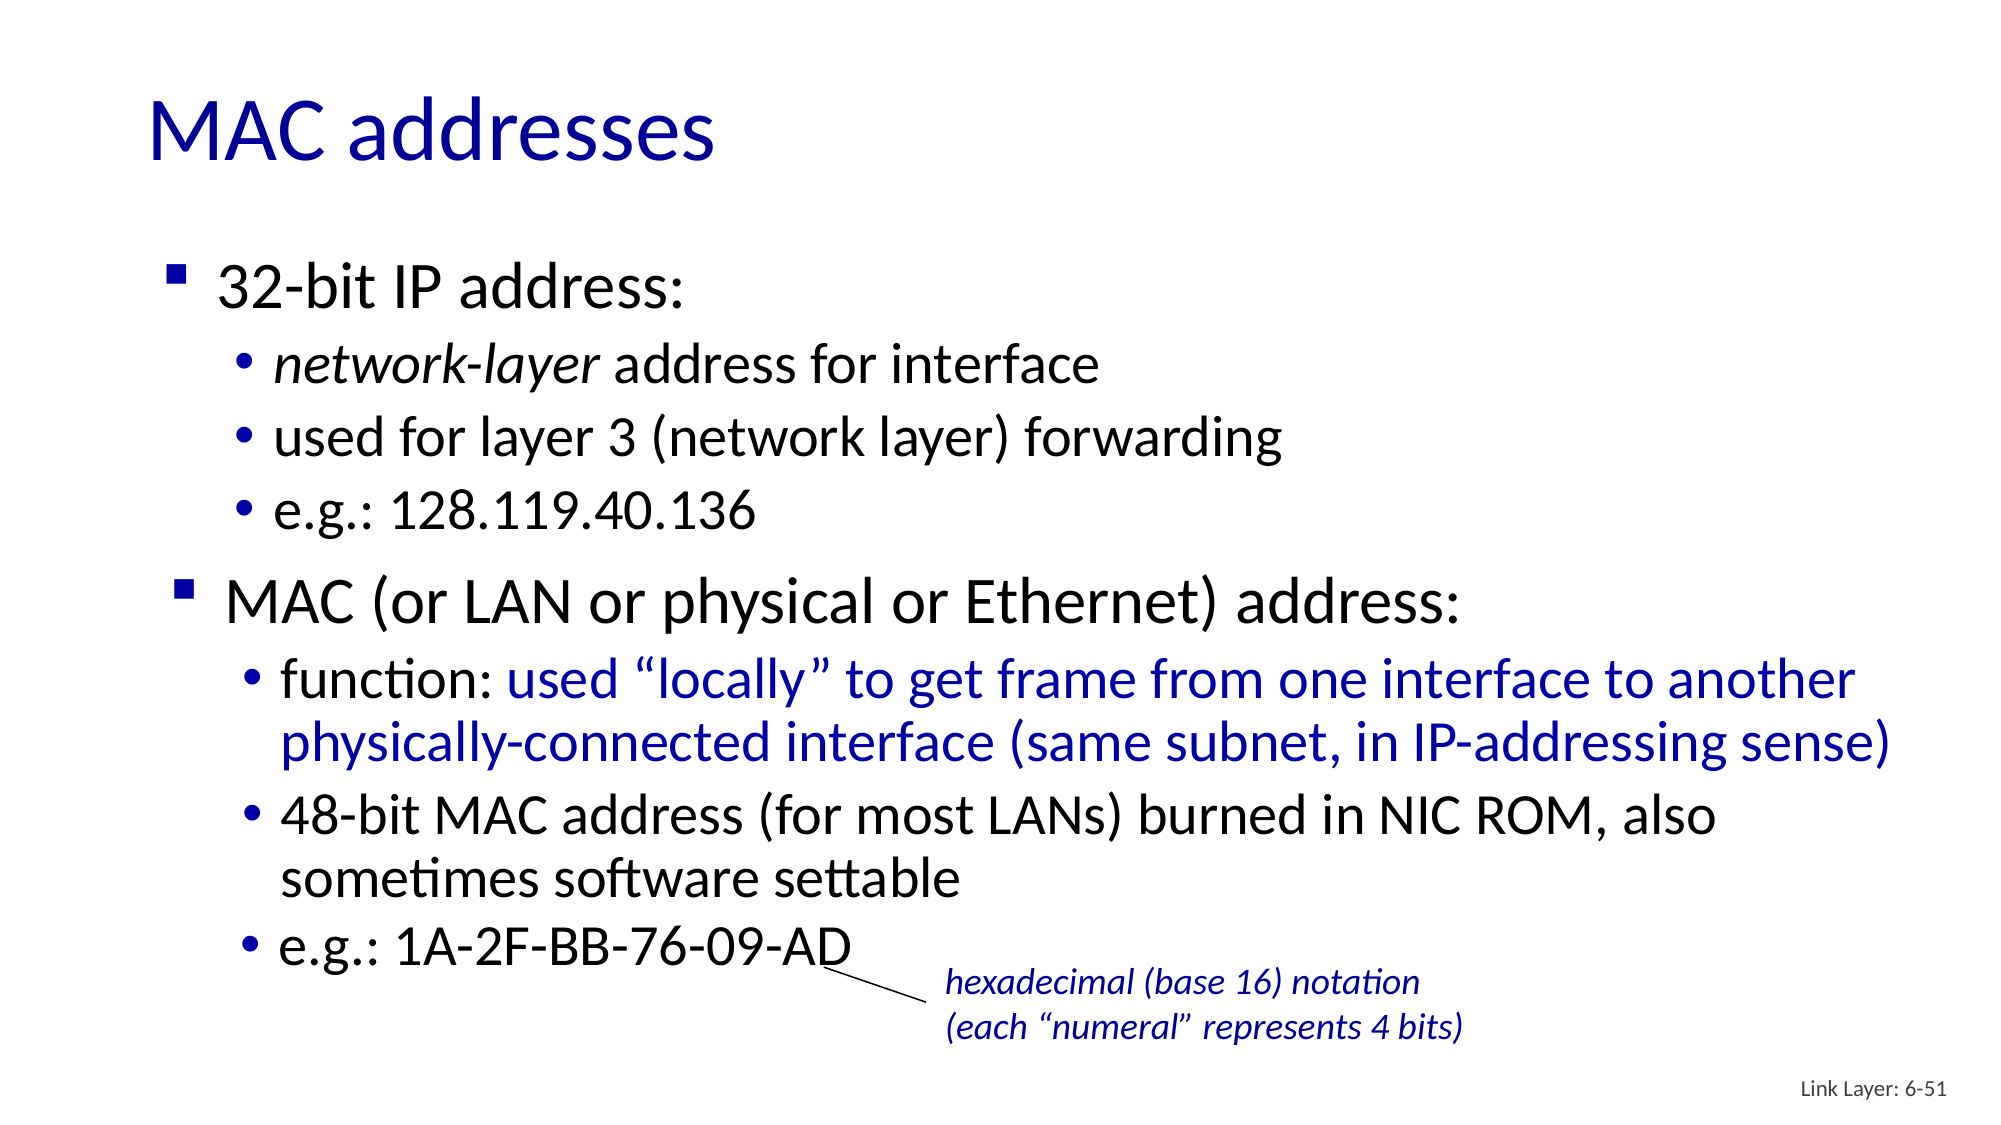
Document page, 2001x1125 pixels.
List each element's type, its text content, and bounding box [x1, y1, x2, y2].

text_box 32-bit IP address: network-layer address for interface used for layer 3 (network layer) forwarding e.g.: 128.119.40.136 [144, 242, 1933, 568]
title MAC addresses [131, 57, 1857, 205]
text_box MAC (or LAN or physical or Ethernet) address: function: used “locally” to get frame from one interface to another physically-connected interface (same subnet, in IP-addressing sense) 48-bit MAC address (for most LANs) burned in NIC ROM, also sometimes software settable [151, 558, 1941, 930]
slide_number Link Layer: 6-51 [1512, 1056, 1963, 1117]
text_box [149, 907, 1939, 1056]
